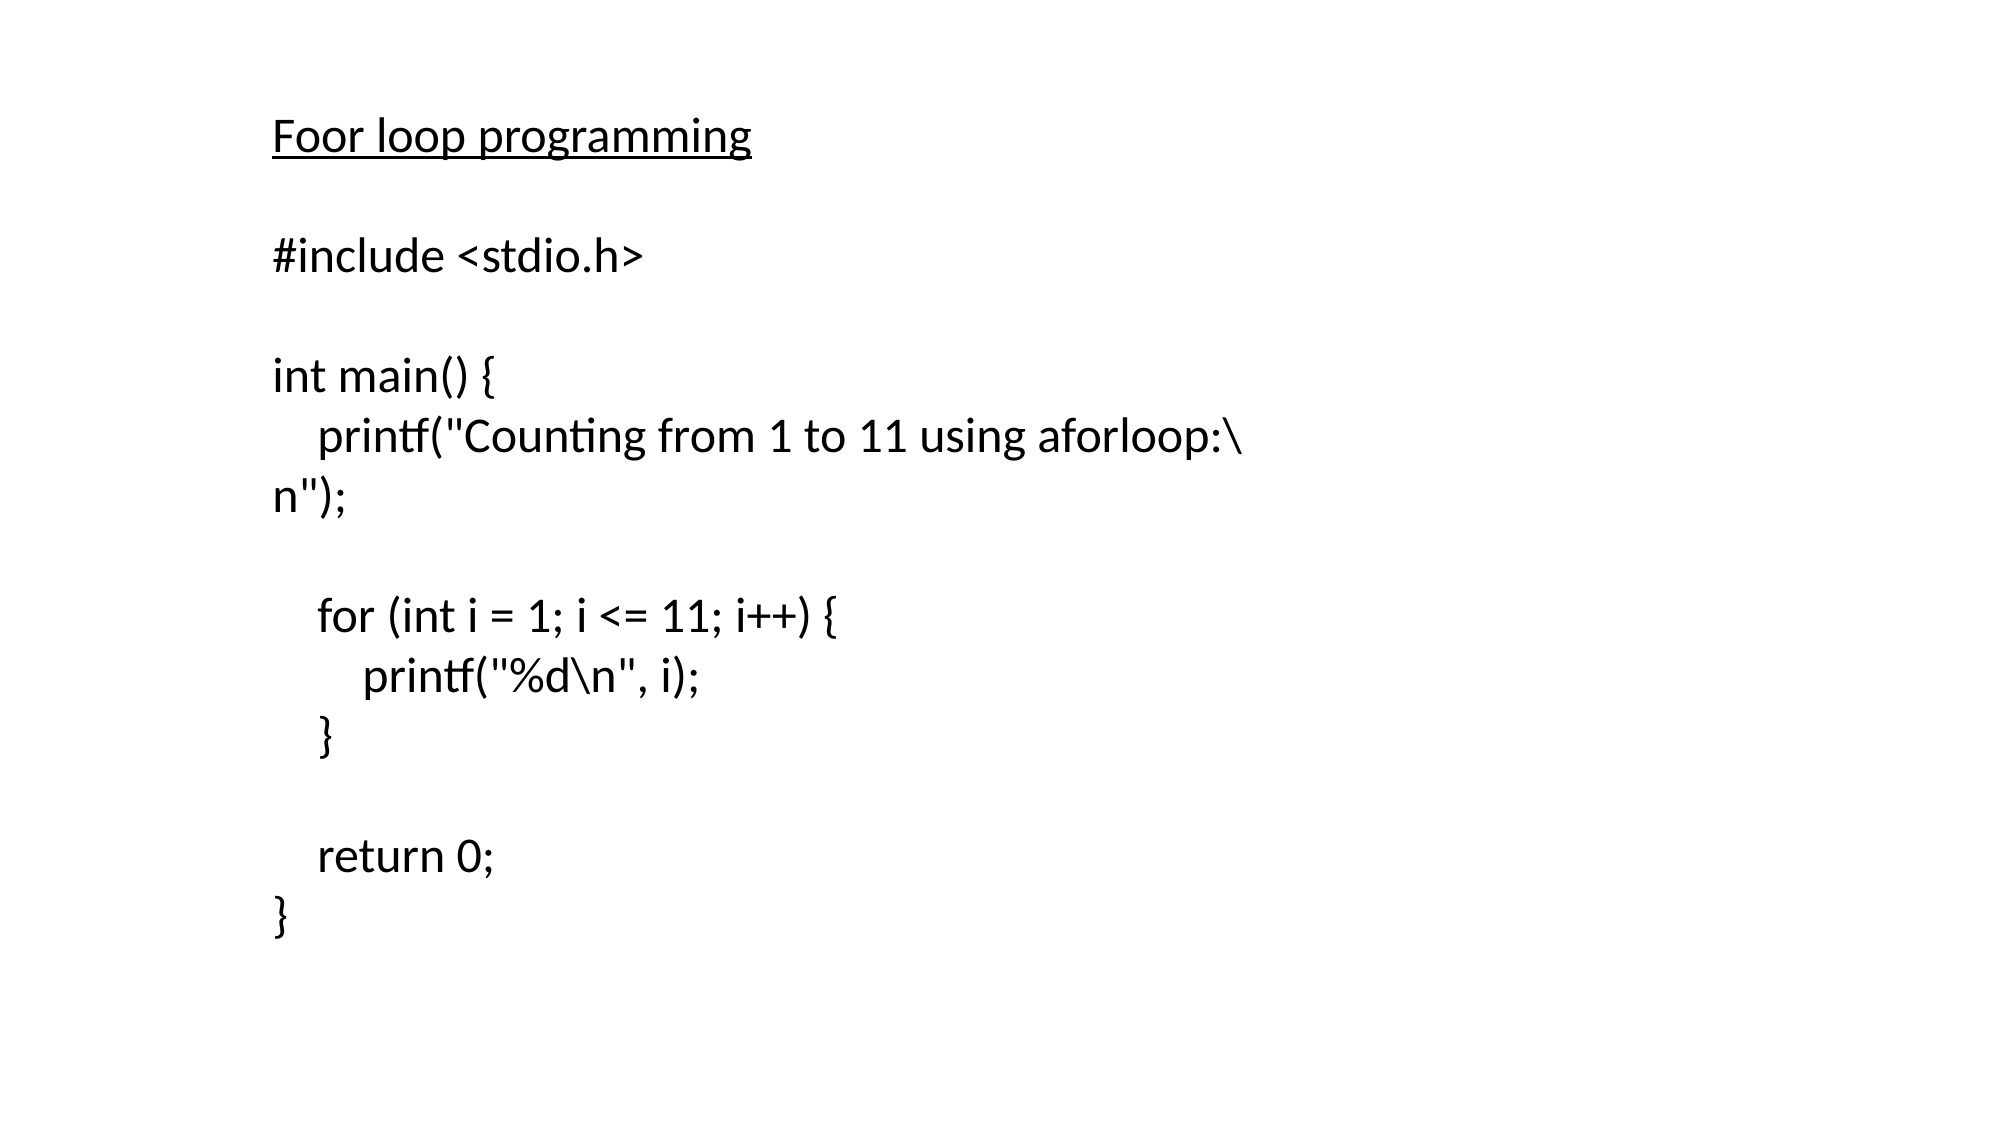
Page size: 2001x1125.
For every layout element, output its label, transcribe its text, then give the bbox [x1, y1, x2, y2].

text_box Foor loop programming #include <stdio.h> int main() { printf("Counting from 1 to 11 using aforloop:\n"); for (int i = 1; i <= 11; i++) { printf("%d\n", i); } return 0; } [257, 95, 1300, 951]
text_box [200, 0, 2000, 186]
